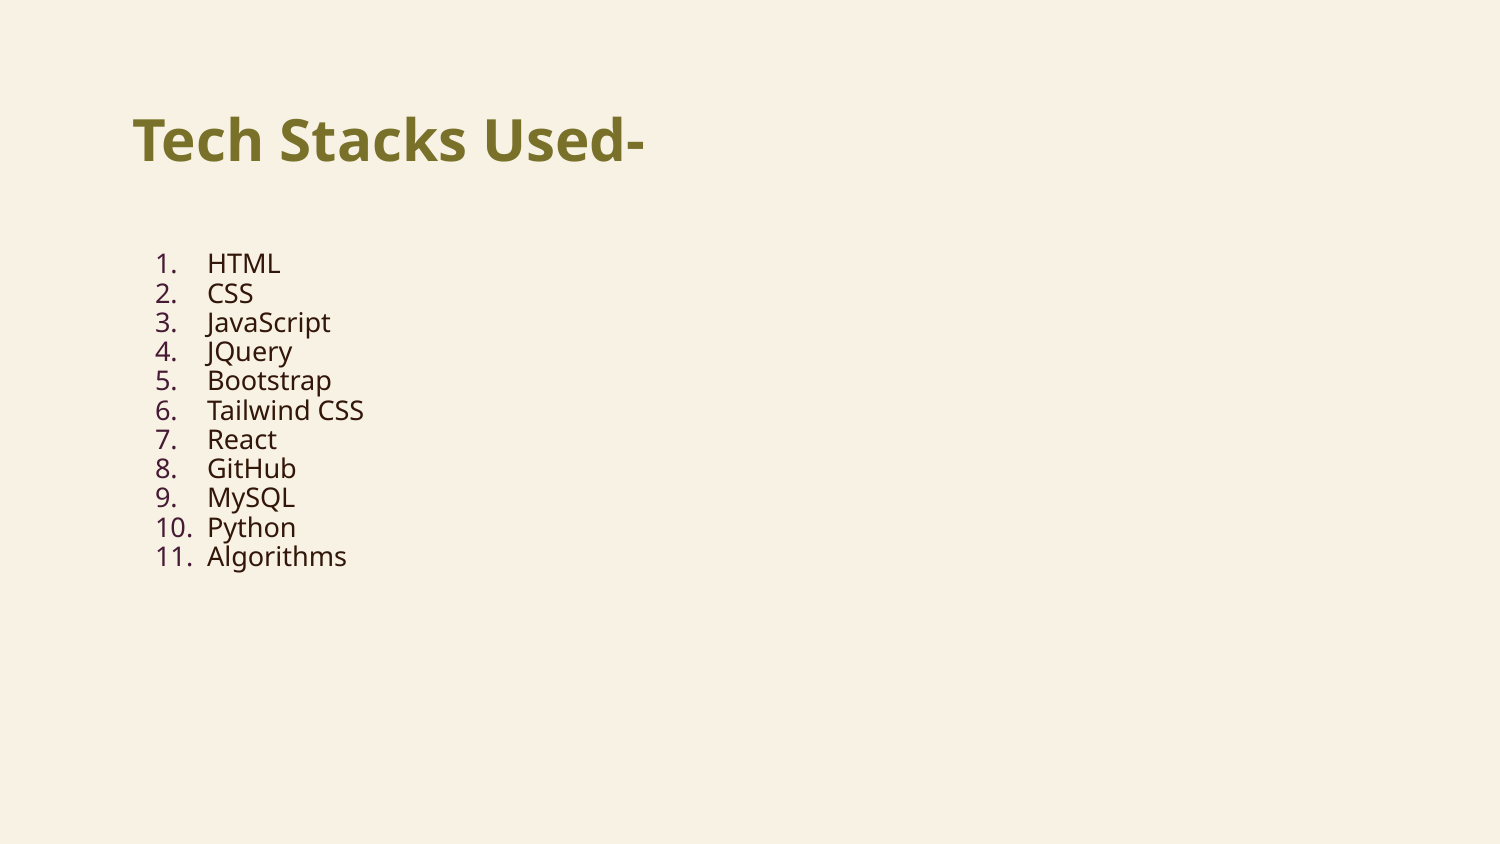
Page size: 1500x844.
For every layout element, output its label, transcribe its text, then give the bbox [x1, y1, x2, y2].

list HTML CSS JavaScript JQuery Bootstrap Tailwind CSS React GitHub MySQL Python Algorithms [116, 203, 1383, 756]
title Tech Stacks Used- [116, 88, 1383, 182]
